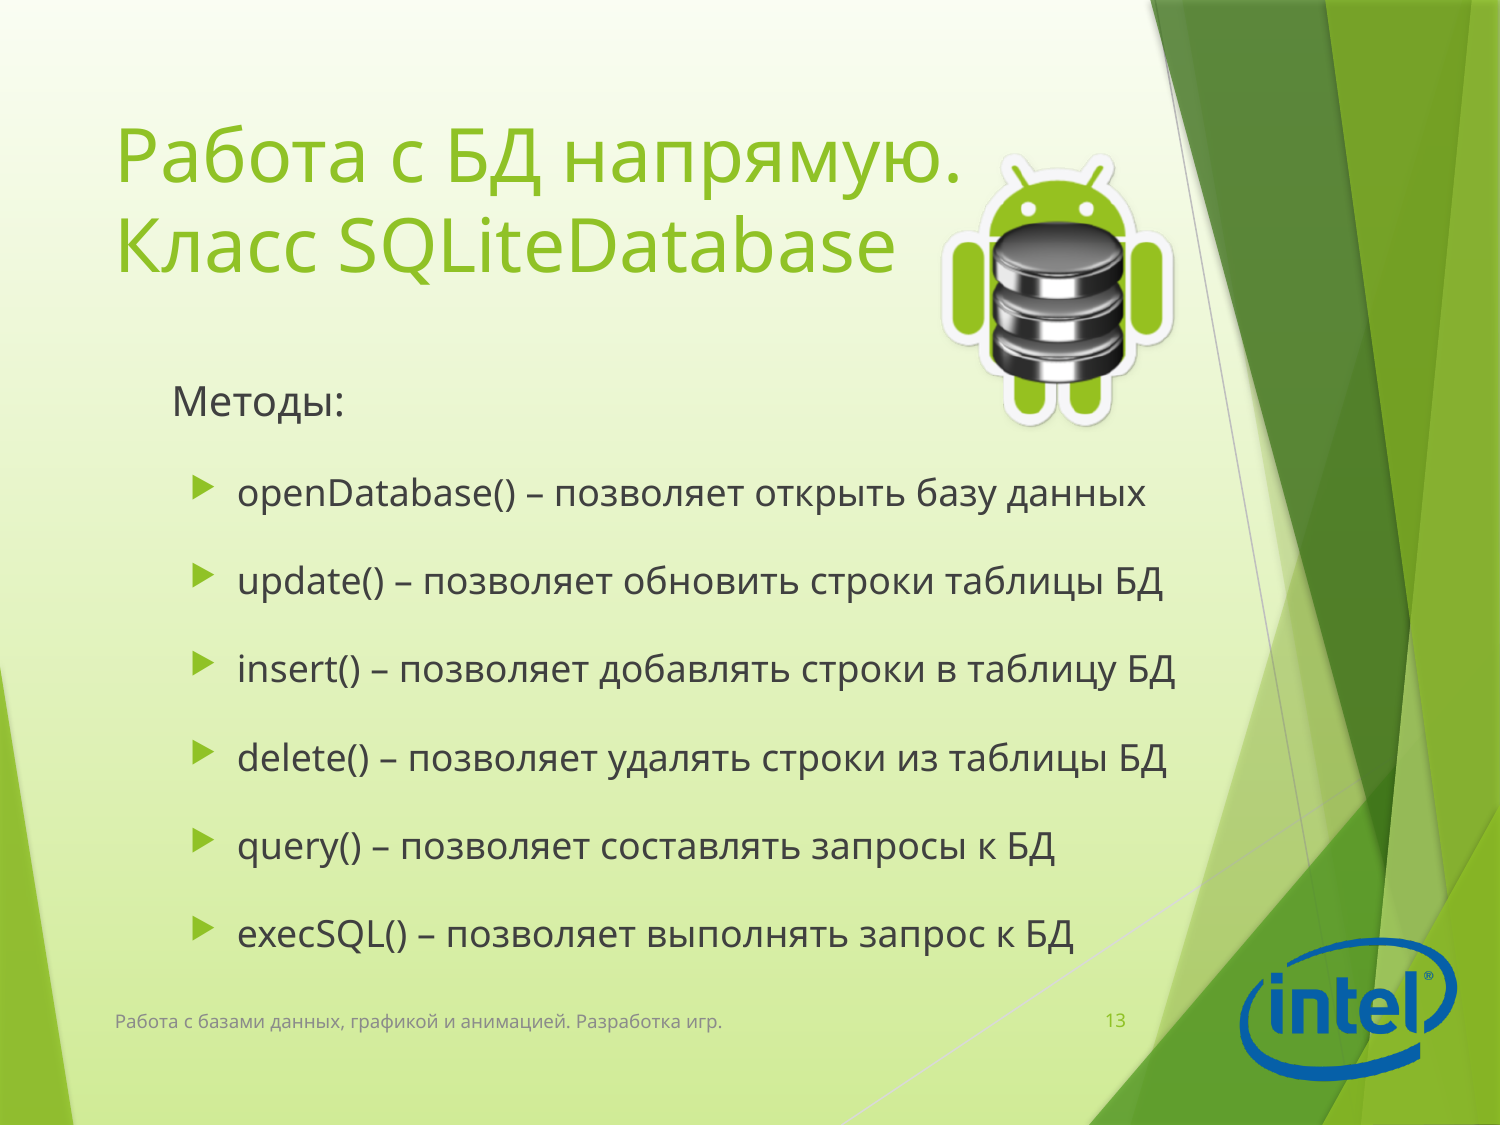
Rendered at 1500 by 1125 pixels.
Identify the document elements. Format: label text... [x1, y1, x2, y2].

picture [914, 148, 1200, 434]
footer Работа с базами данных, графикой и анимацией. Разработка игр. [99, 991, 859, 1051]
picture [1195, 893, 1500, 1125]
list Методы: openDatabase() – позволяет открыть базу данных update() – позволяет обновить строки таблицы БД insert() – позволяет добавлять строки в таблицу БД delete() – позволяет удалять строки из таблицы БД query() – позволяет составлять запросы к БД execSQL() – позволяет выполнять запрос к БД [99, 314, 1223, 992]
title Работа с БД напрямую. Класс SQLiteDatabase [99, 99, 1142, 268]
slide_number 13 [1057, 991, 1142, 1051]
